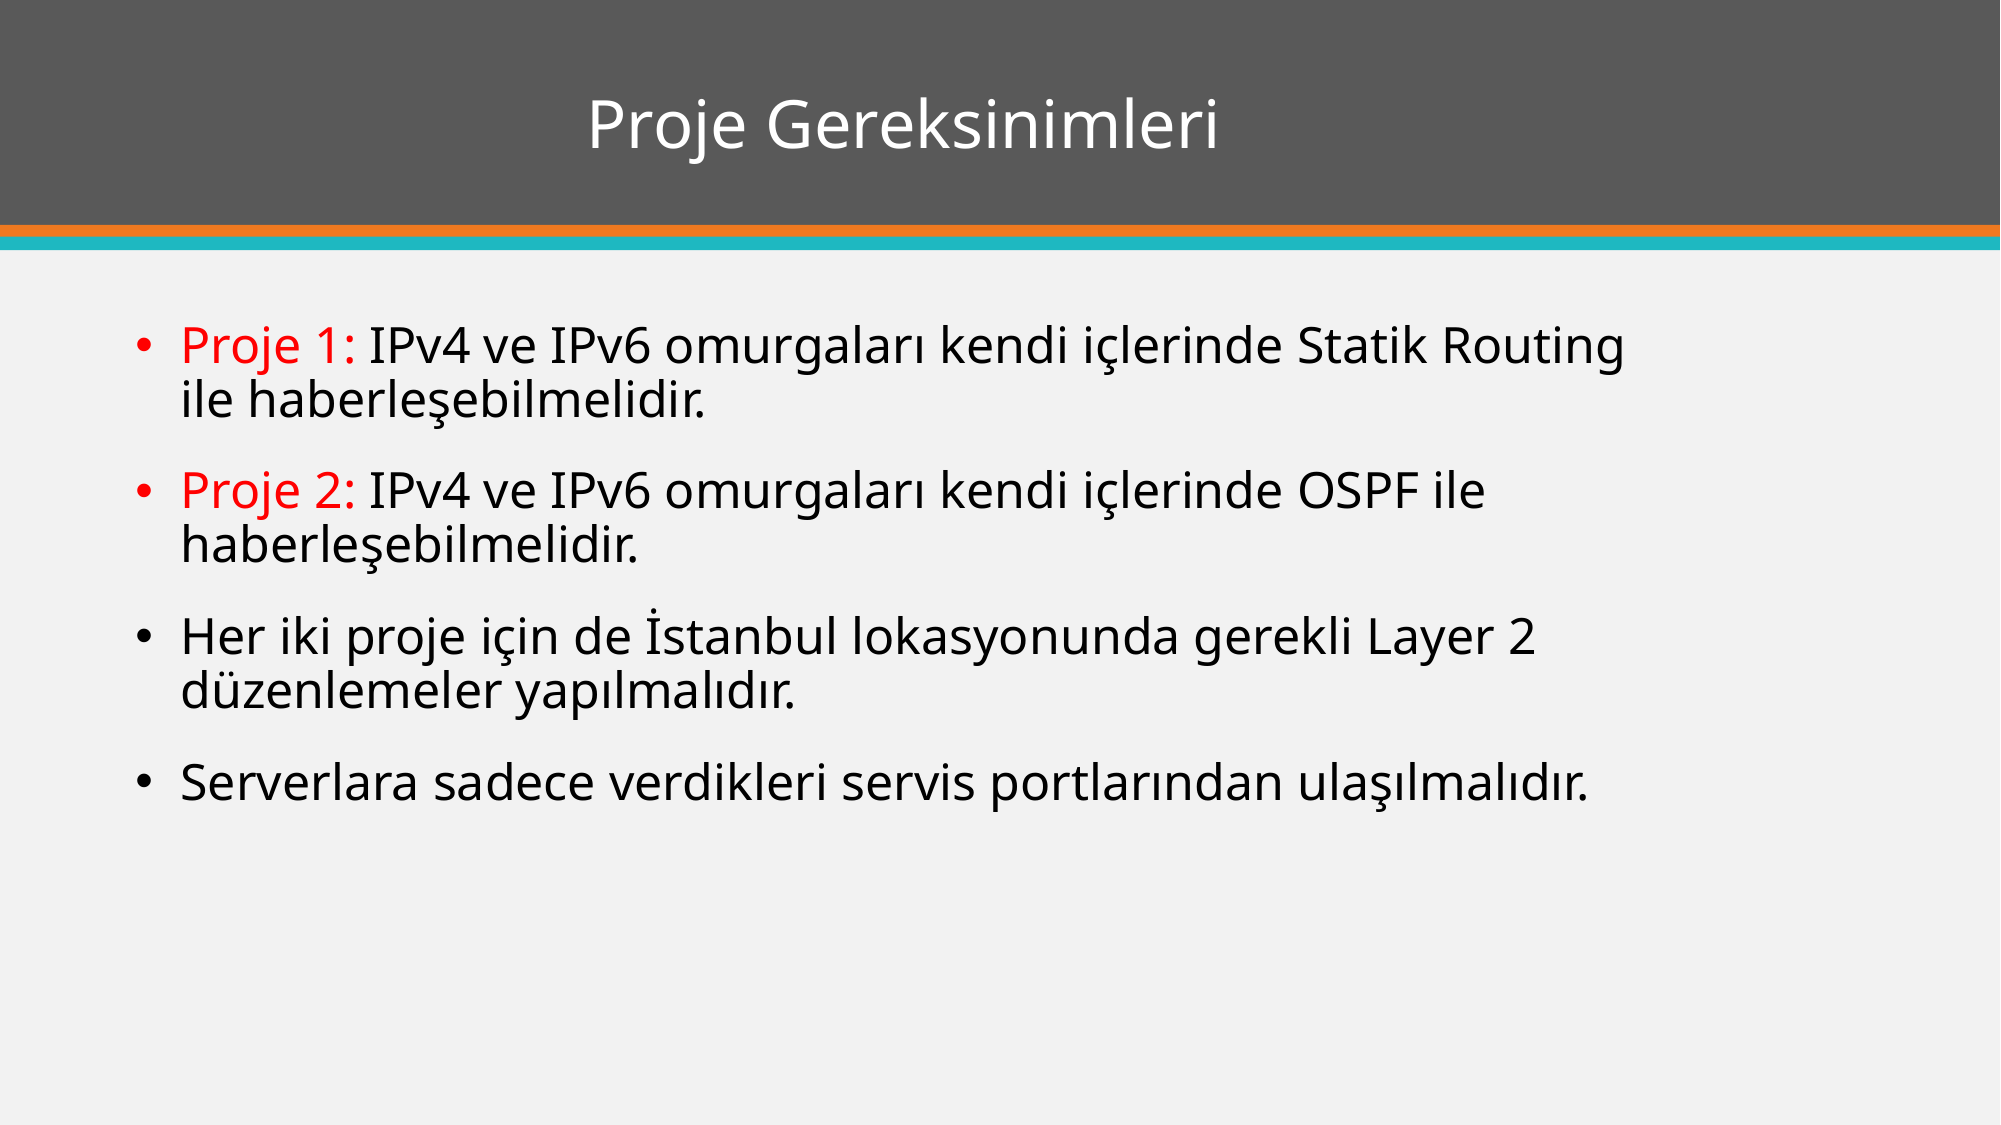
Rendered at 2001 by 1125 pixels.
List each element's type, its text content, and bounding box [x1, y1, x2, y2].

title Proje Gereksinimleri [571, 0, 2000, 171]
list Proje 1: IPv4 ve IPv6 omurgaları kendi içlerinde Statik Routing ile haberleşebilmelidir. Proje 2: IPv4 ve IPv6 omurgaları kendi içlerinde OSPF ile haberleşebilmelidir. Her iki proje için de İstanbul lokasyonunda gerekli Layer 2 düzenlemeler yapılmalıdır. Serverlara sadece verdikleri servis portlarından ulaşılmalıdır. [120, 312, 1696, 1026]
